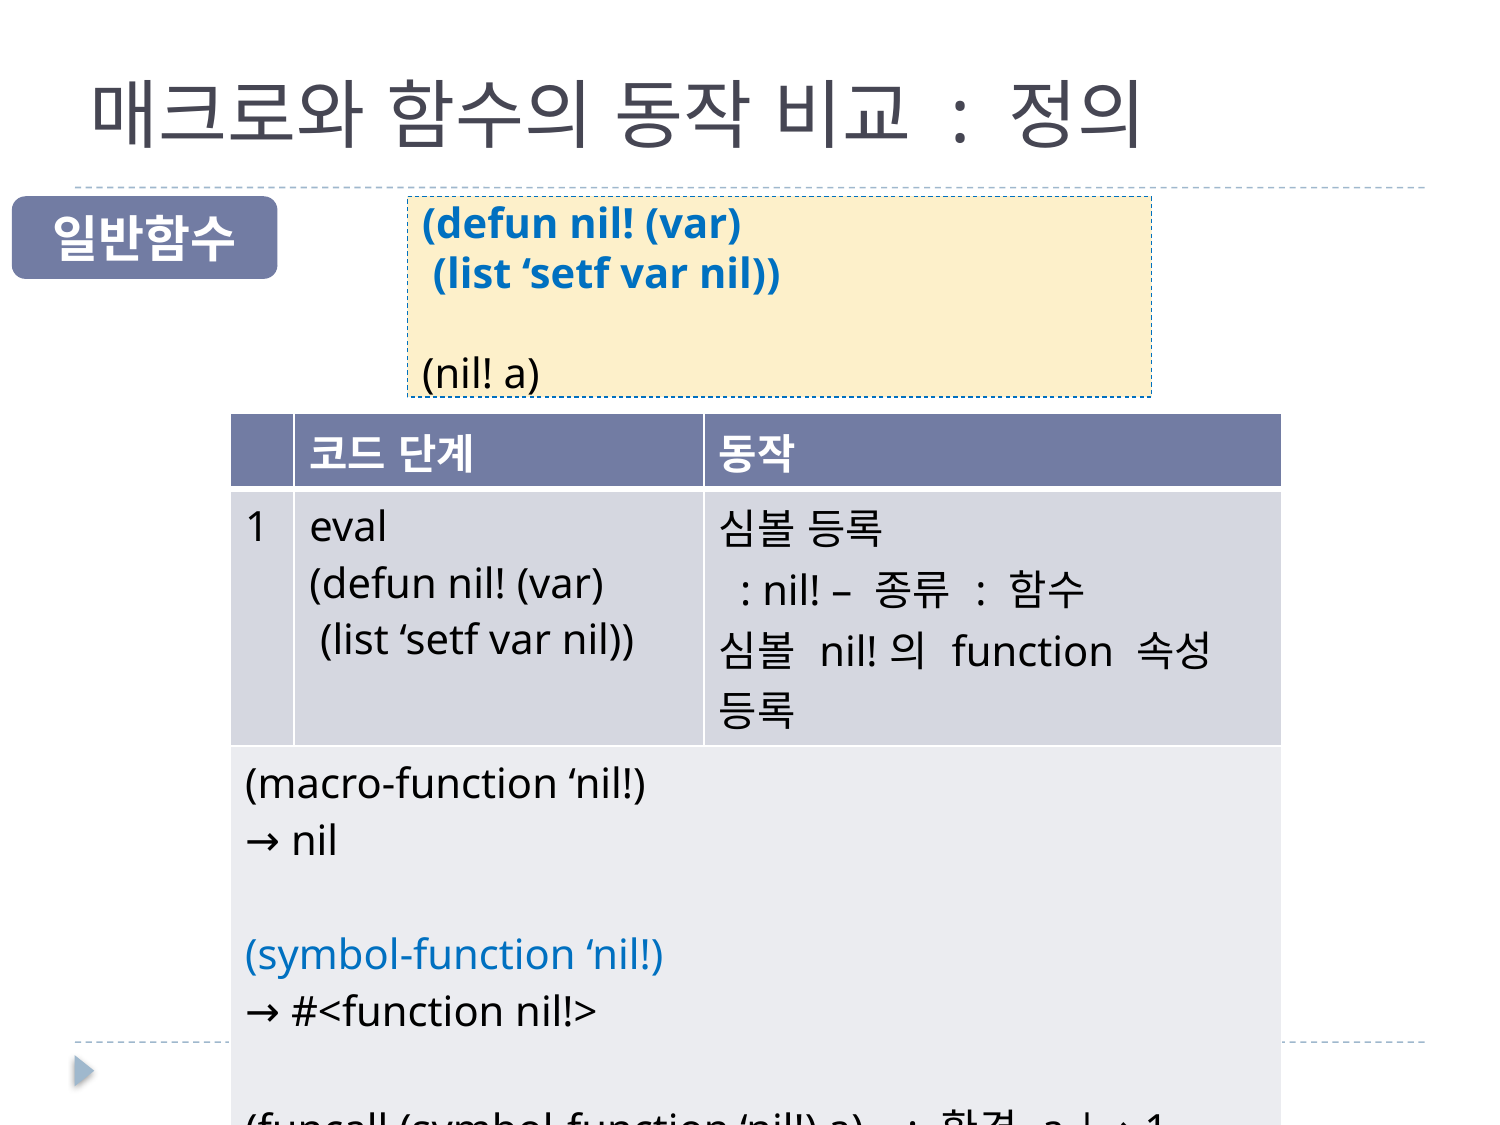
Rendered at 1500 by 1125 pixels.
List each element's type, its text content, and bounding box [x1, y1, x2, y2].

table_cell (macro-function ‘nil!) → nil (symbol-function ‘nil!) → #<function nil!> (funcall (symbol-function ‘nil!) a) : 환경 a |→ 1 → (setf 1 nil) [231, 747, 1281, 1125]
table_cell 1 [231, 492, 293, 745]
table_header 코드 단계 [295, 414, 703, 486]
title 매크로와 함수의 동작 비교 : 정의 [75, 37, 1425, 188]
table_header [231, 414, 293, 486]
text_box 일반함수 [10, 194, 280, 281]
text_box (defun nil! (var) (list ‘setf var nil)) (nil! a) [406, 195, 1153, 399]
table_header 동작 [705, 414, 1281, 486]
table_cell 심볼 등록 : nil! – 종류 : 함수 심볼 nil!의 function 속성 등록 [705, 492, 1281, 745]
table_cell eval (defun nil! (var) (list ‘setf var nil)) [295, 492, 703, 745]
